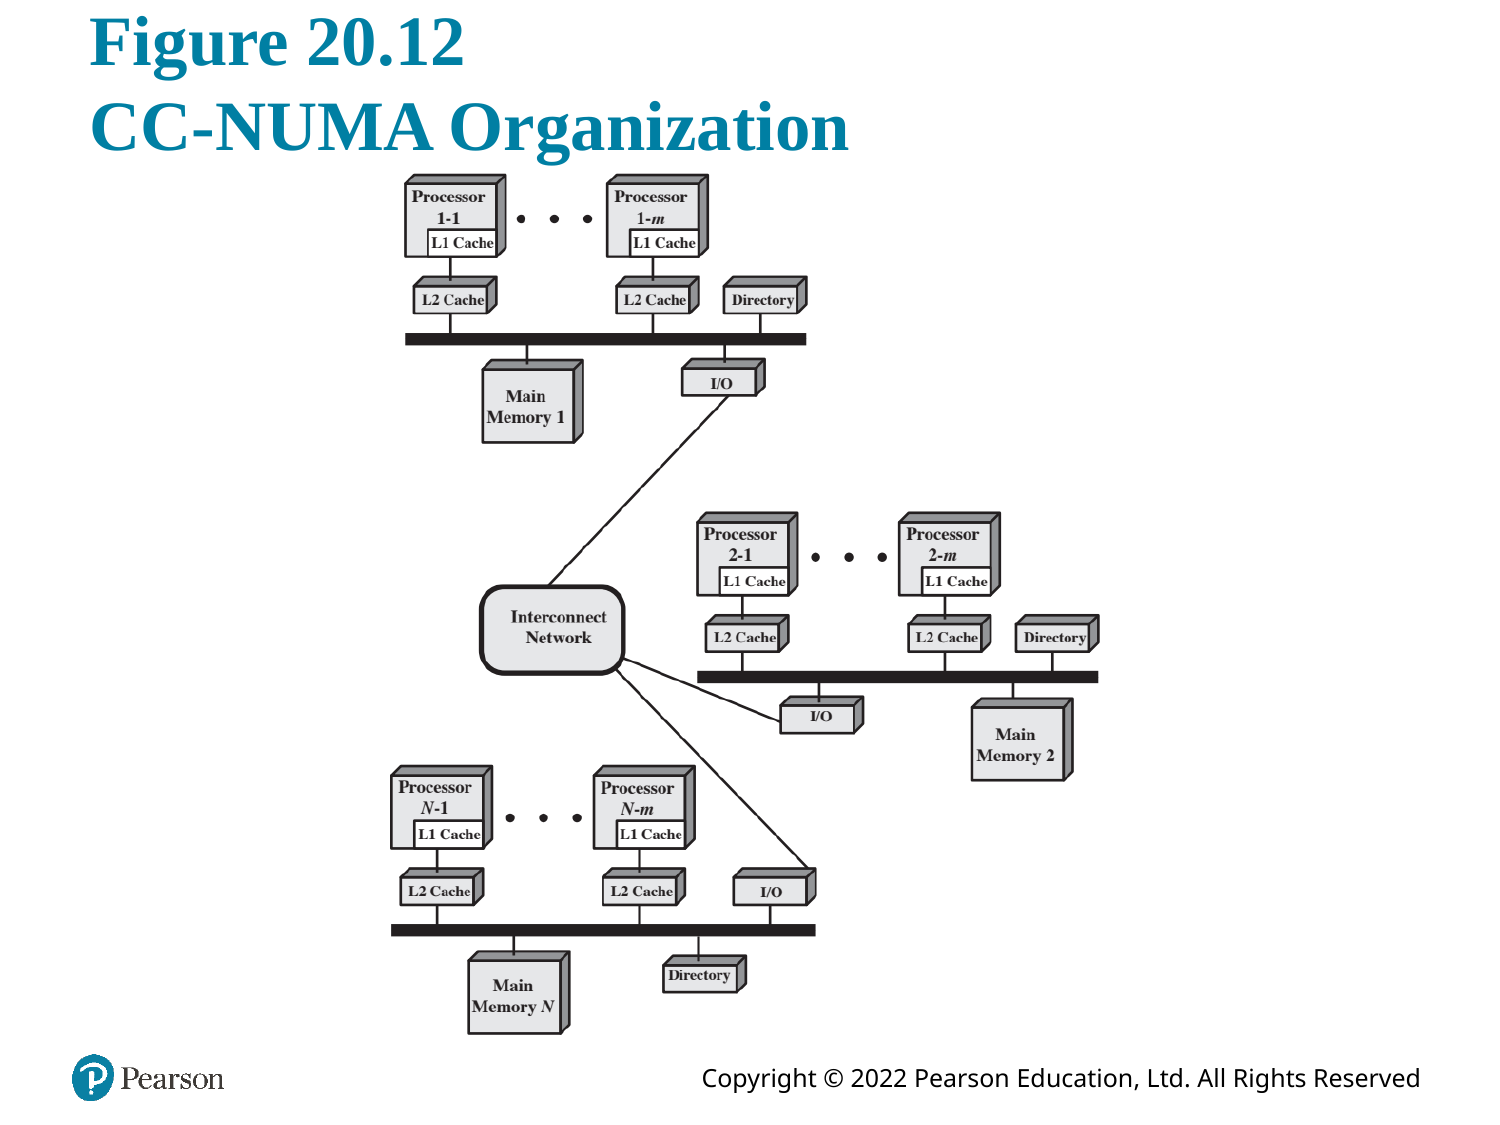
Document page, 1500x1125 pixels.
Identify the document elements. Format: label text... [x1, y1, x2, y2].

picture [375, 166, 1124, 1043]
title Figure 20.12 CC-NUMA Organization [75, 4, 1470, 172]
picture [99, 1054, 224, 1101]
picture [81, 1063, 106, 1088]
picture [72, 1088, 82, 1101]
picture [72, 1054, 88, 1070]
